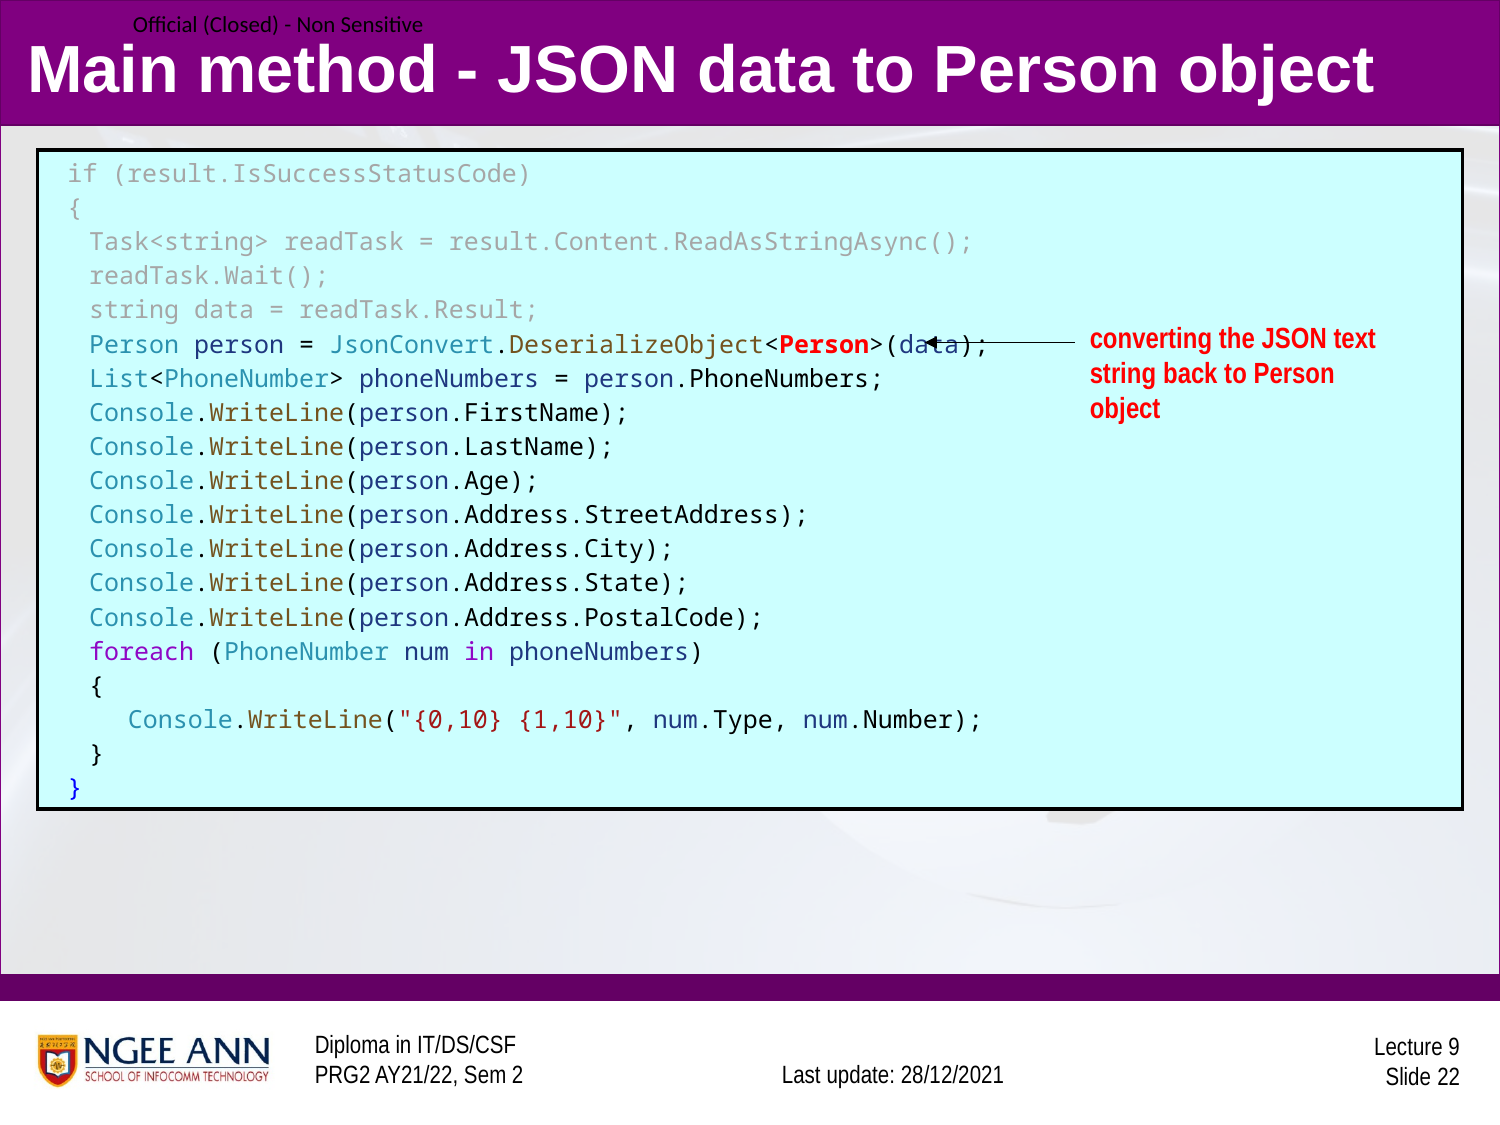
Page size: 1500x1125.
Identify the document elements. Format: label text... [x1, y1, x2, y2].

title Main method - JSON data to Person object [12, 19, 1488, 113]
text_box converting the JSON text string back to Person object [1074, 312, 1425, 433]
text_box if (result.IsSuccessStatusCode) { Task<string> readTask = result.Content.ReadAsStringAsync(); readTask.Wait(); string data = readTask.Result; Person person = JsonConvert.DeserializeObject<Person>(data); List<PhoneNumber> phoneNumbers = person.PhoneNumbers; Console.WriteLine(person.FirstName); Console.WriteLine(person.LastName); Console.WriteLine(person.Age); Console.WriteLine(person.Address.StreetAddress); Console.WriteLine(person.Address.City); Console.WriteLine(person.Address.State); Console.WriteLine(person.Address.PostalCode); foreach (PhoneNumber num in phoneNumbers) { Console.WriteLine("{0,10} {1,10}", num.Type, num.Number); } } [37, 149, 1463, 810]
picture [12, 1012, 294, 1109]
